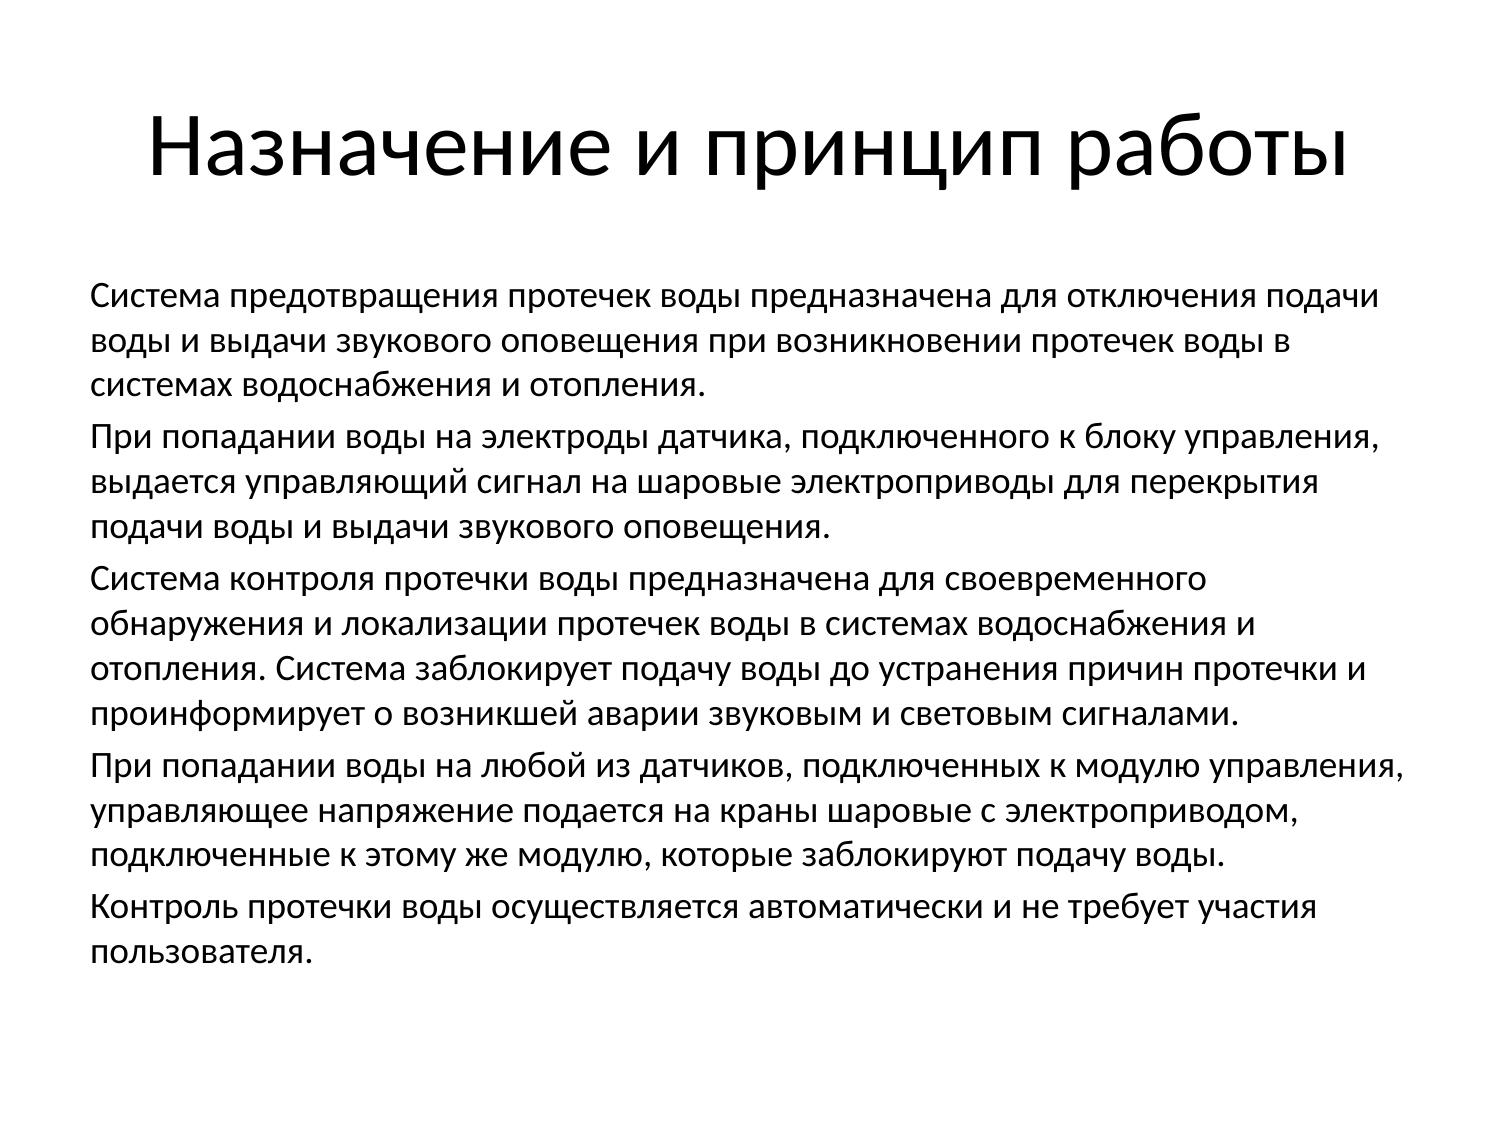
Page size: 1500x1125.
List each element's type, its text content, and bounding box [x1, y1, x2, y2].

list Система предотвращения протечек воды предназначена для отключения подачи воды и выдачи звукового оповещения при возникновении протечек воды в системах водоснабжения и отопления. При попадании воды на электроды датчика, подключенного к блоку управления, выдается управляющий сигнал на шаровые электроприводы для перекрытия подачи воды и выдачи звукового оповещения. Система контроля протечки воды предназначена для своевременного обнаружения и локализации протечек воды в системах водоснабжения и отопления. Система заблокирует подачу воды до устранения причин протечки и проинформирует о возникшей аварии звуковым и световым сигналами. При попадании воды на любой из датчиков, подключенных к модулю управления, управляющее напряжение подается на краны шаровые с электроприводом, подключенные к этому же модулю, которые заблокируют подачу воды. Контроль протечки воды осуществляется автоматически и не требует участия пользователя. [75, 262, 1425, 1005]
title Назначение и принцип работы [75, 45, 1425, 233]
